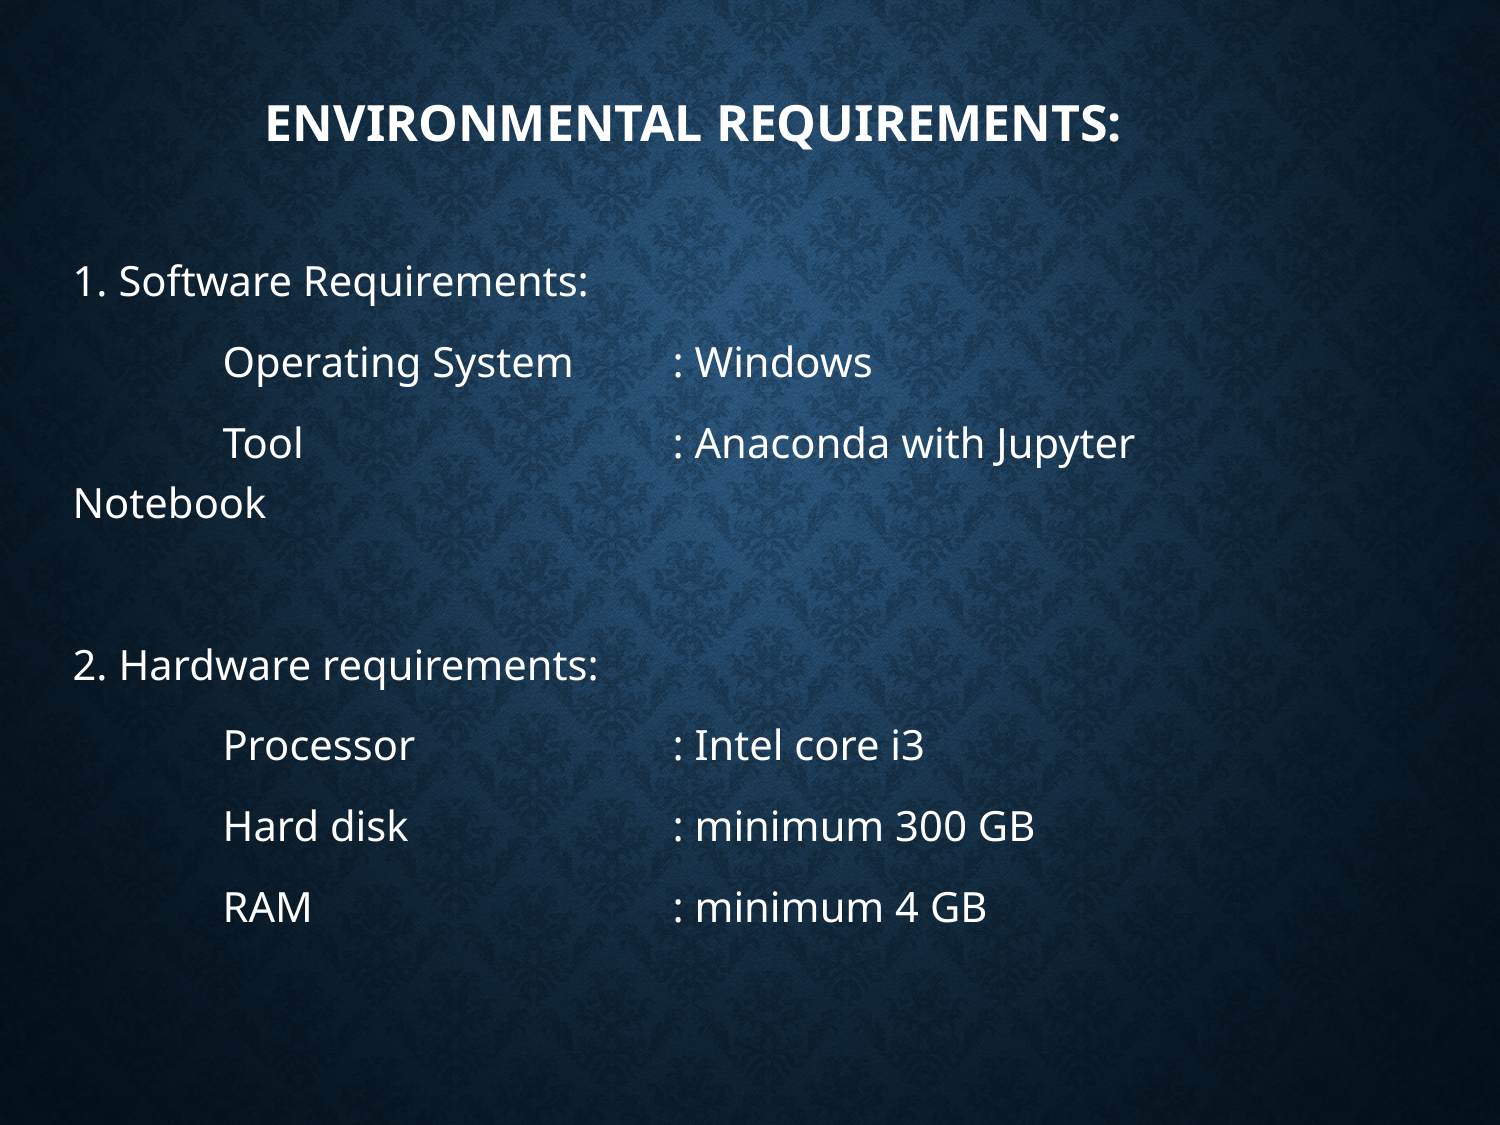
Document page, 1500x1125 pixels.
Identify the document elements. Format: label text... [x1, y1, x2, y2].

list 1. Software Requirements: Operating System : Windows Tool : Anaconda with Jupyter Notebook 2. Hardware requirements: Processor : Intel core i3 Hard disk : minimum 300 GB RAM : minimum 4 GB [50, 237, 1350, 1035]
title Environmental Requirements: [50, 24, 1350, 237]
